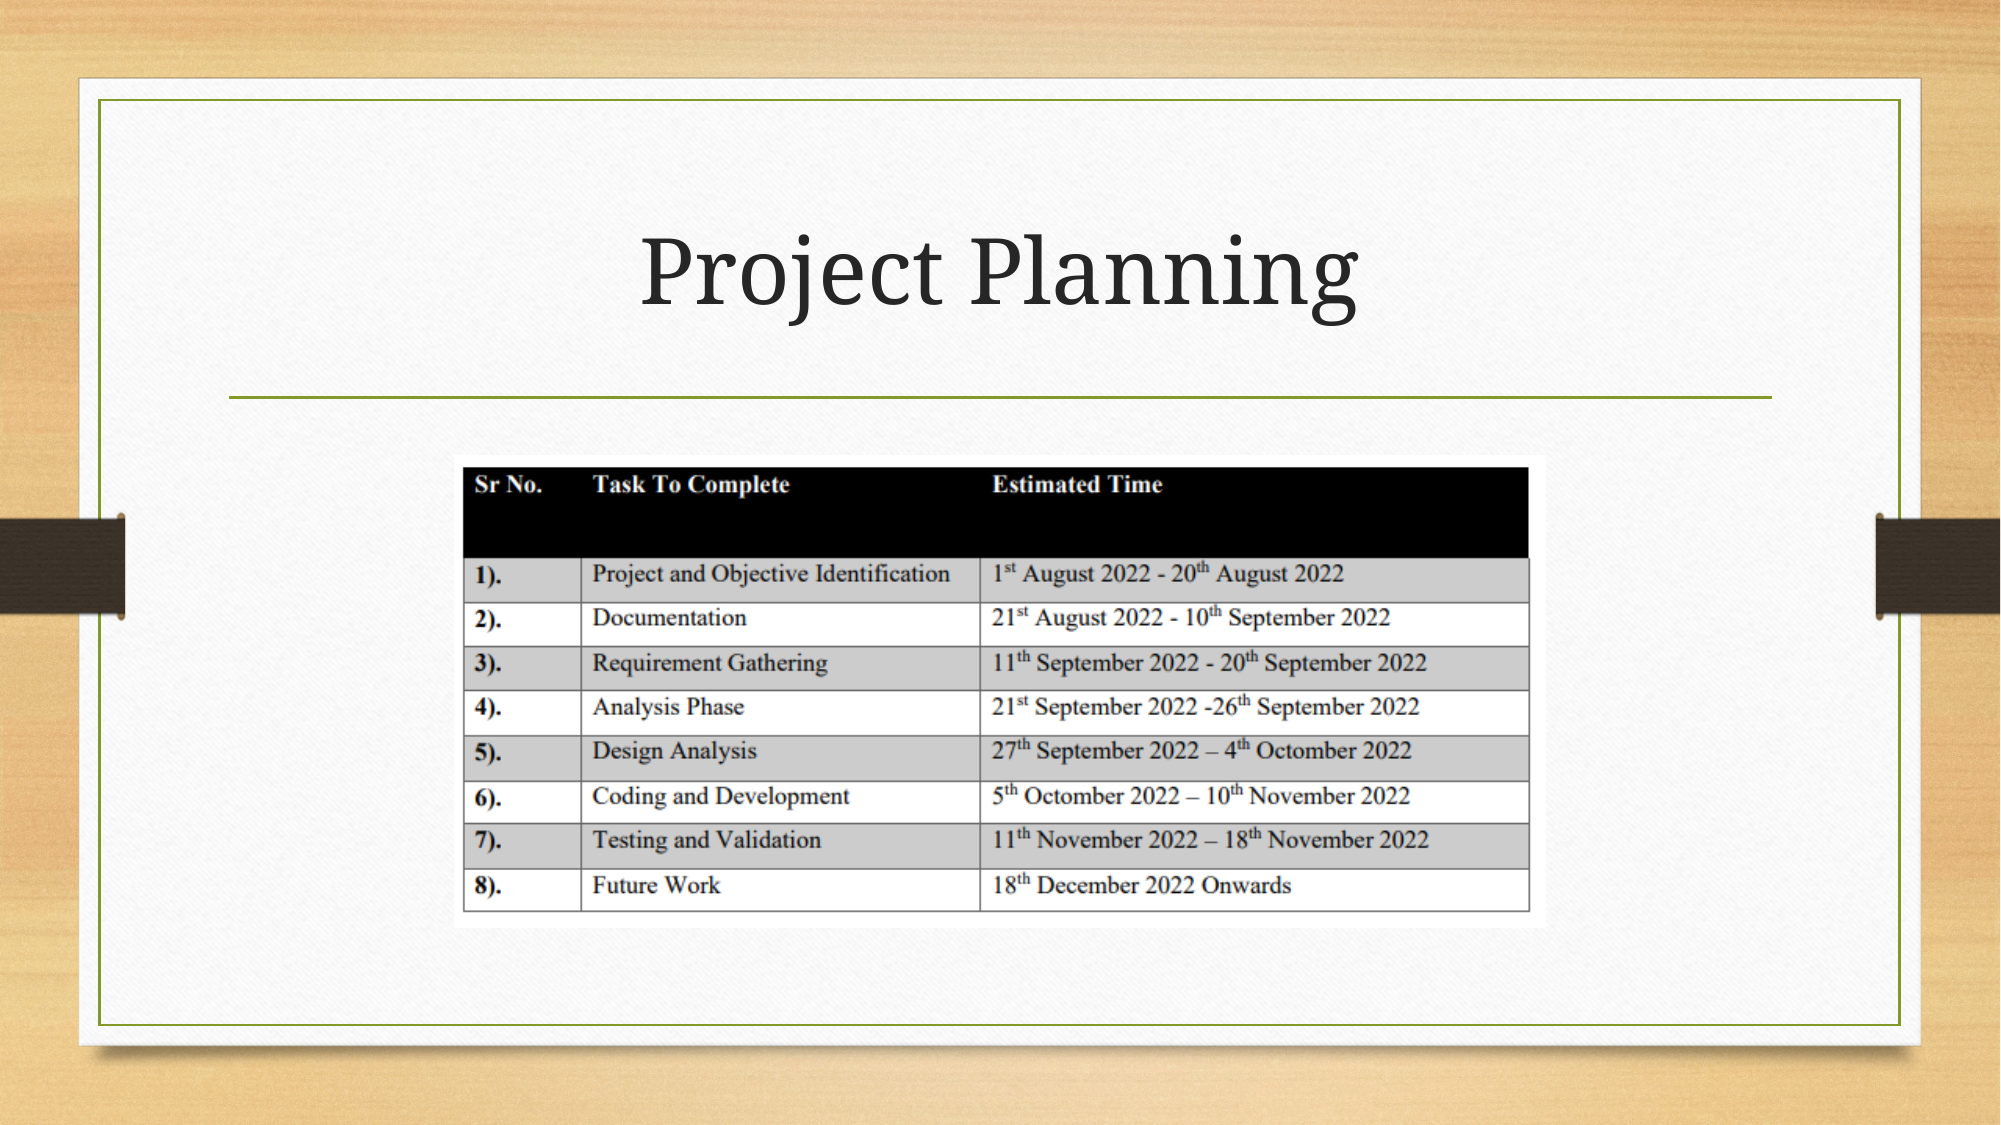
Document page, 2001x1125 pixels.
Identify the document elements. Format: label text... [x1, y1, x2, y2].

title Project Planning [212, 161, 1788, 375]
picture [0, 0, 2001, 1125]
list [454, 455, 1546, 928]
